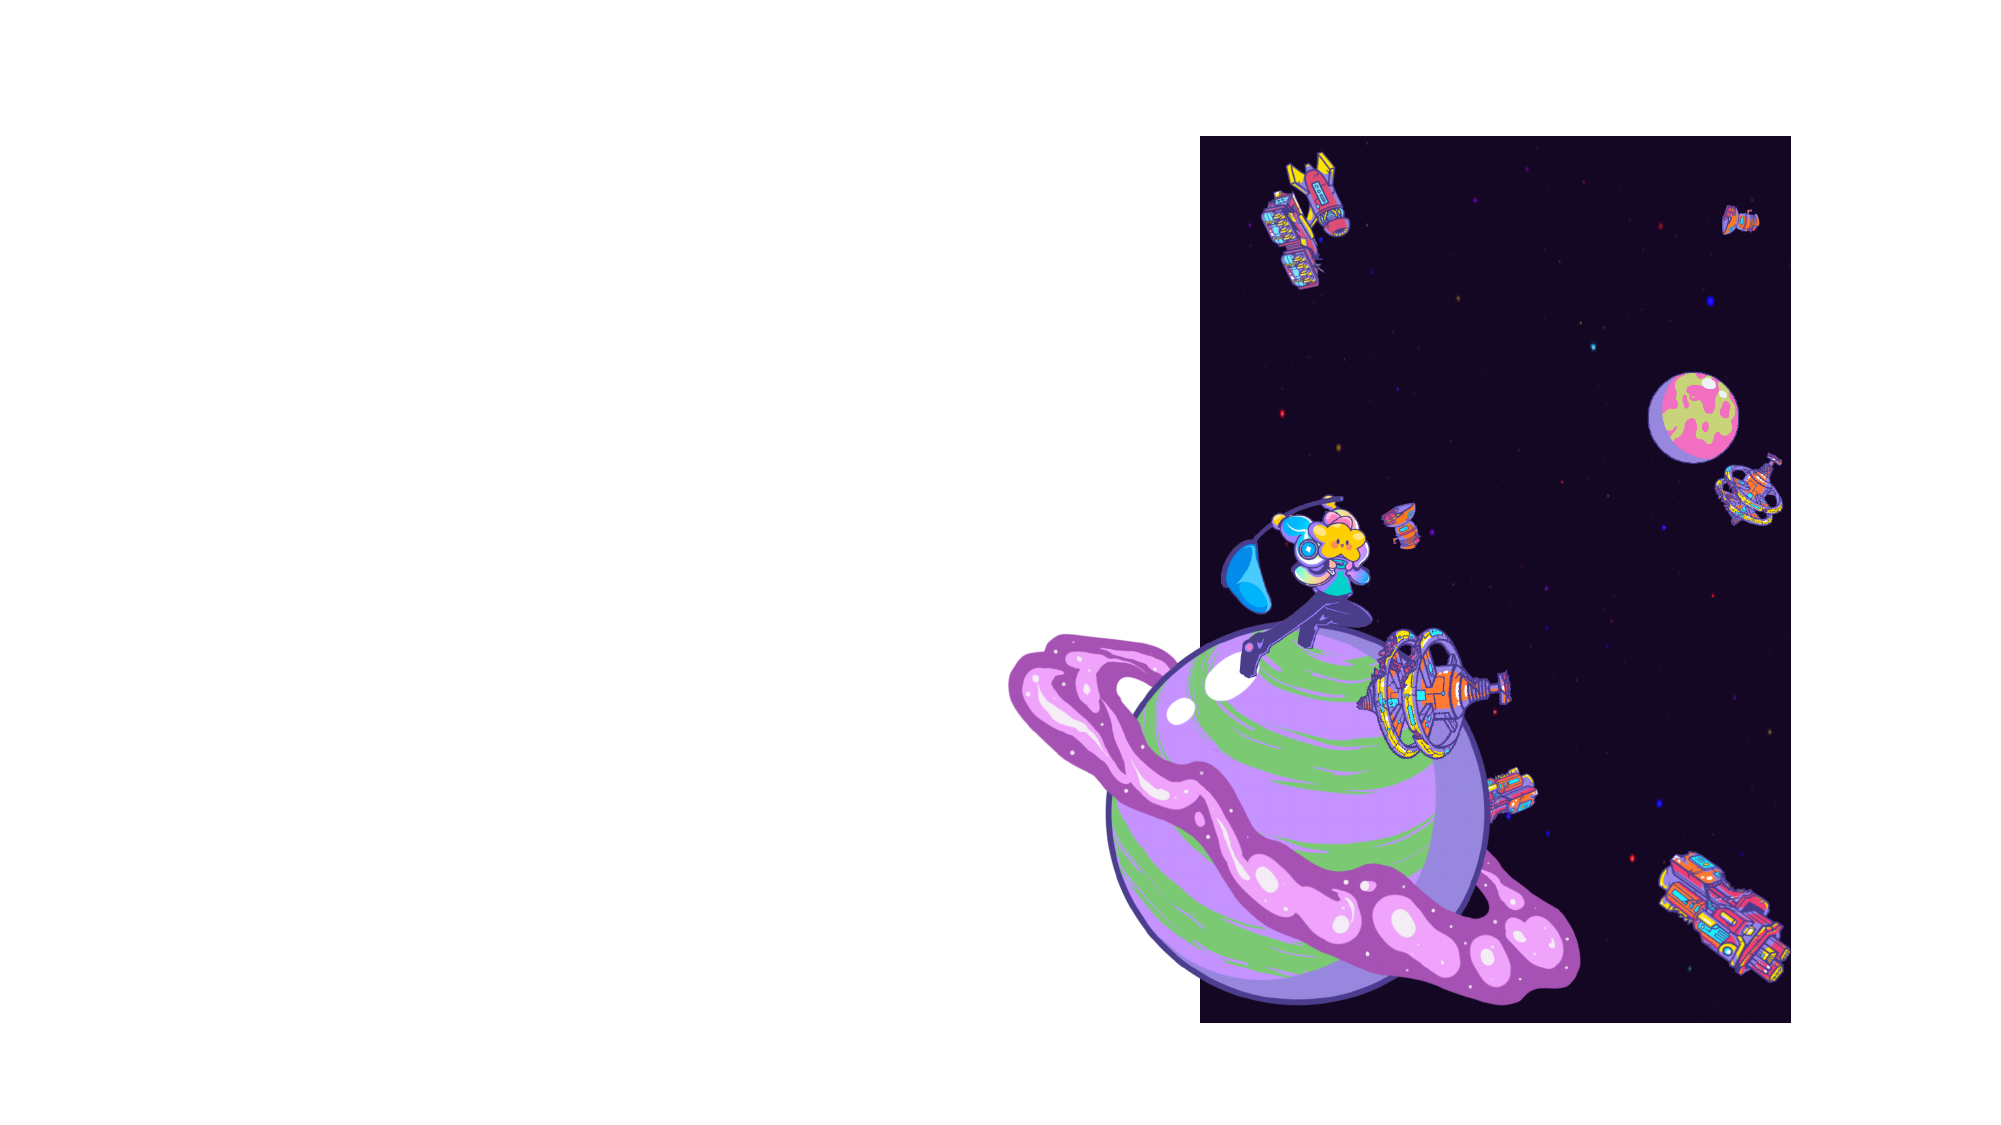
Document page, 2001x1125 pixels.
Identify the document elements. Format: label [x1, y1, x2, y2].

picture [999, 136, 1832, 1027]
